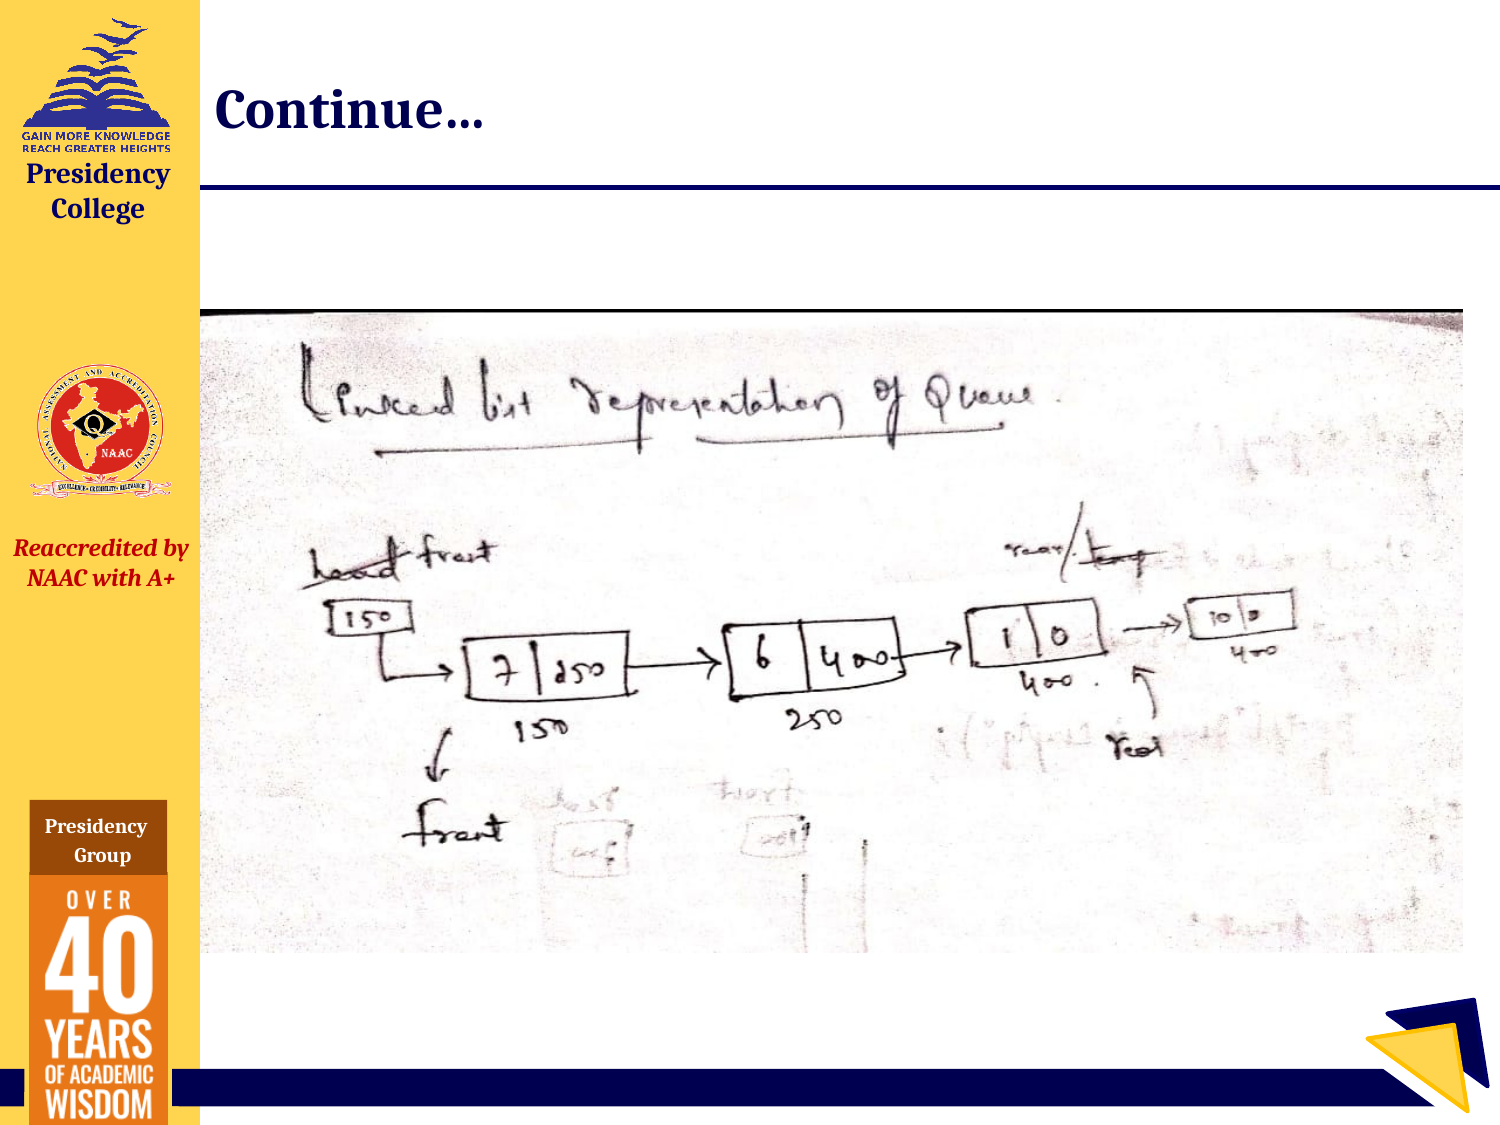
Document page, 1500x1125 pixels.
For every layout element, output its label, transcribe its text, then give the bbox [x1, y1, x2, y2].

picture [22, 18, 170, 152]
picture [24, 362, 179, 501]
picture [29, 875, 168, 1125]
title Continue… [200, 37, 1463, 175]
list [199, 309, 1463, 953]
